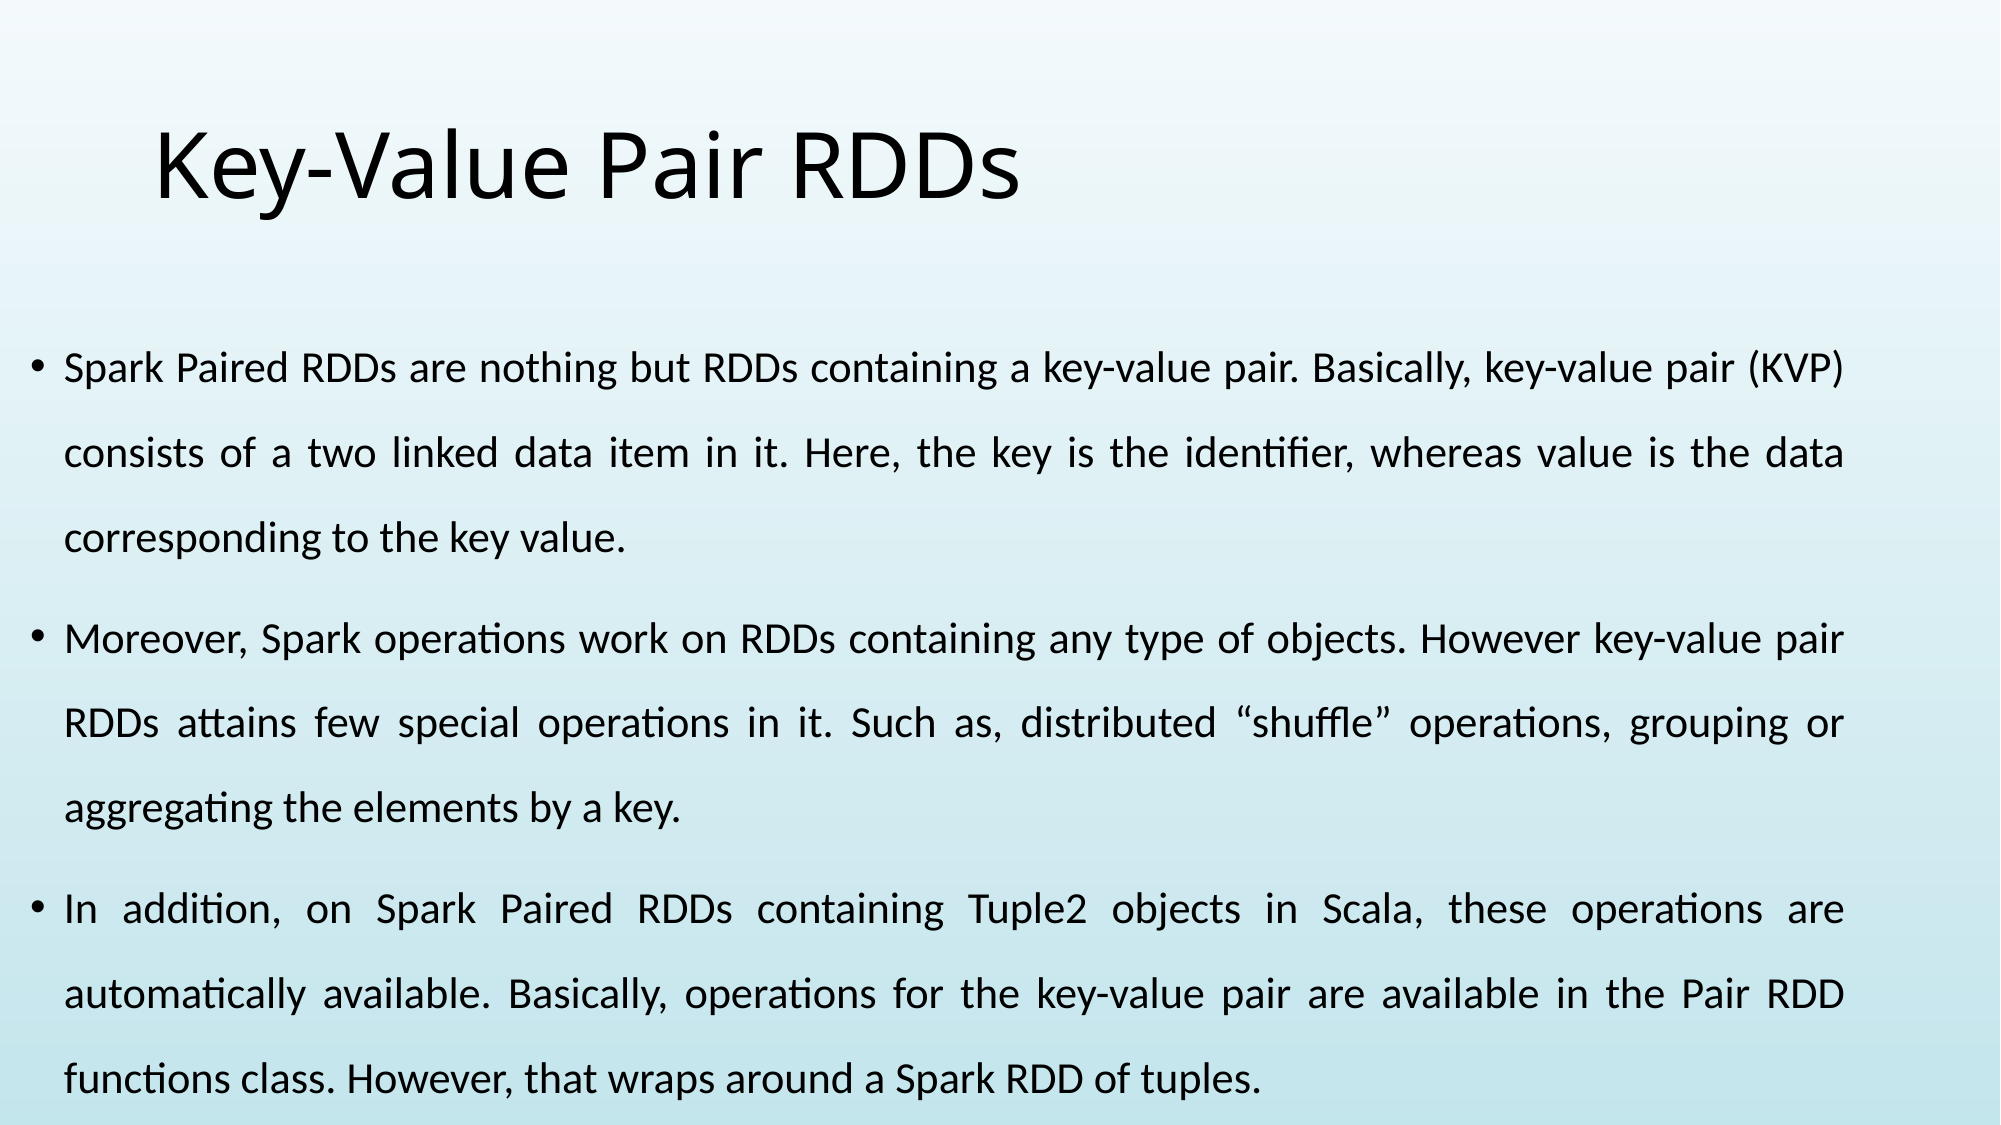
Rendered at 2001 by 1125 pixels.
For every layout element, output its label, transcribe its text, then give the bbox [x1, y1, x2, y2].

title Key-Value Pair RDDs [137, 59, 1863, 278]
list Spark Paired RDDs are nothing but RDDs containing a key-value pair. Basically, key-value pair (KVP) consists of a two linked data item in it. Here, the key is the identifier, whereas value is the data corresponding to the key value. Moreover, Spark operations work on RDDs containing any type of objects. However key-value pair RDDs attains few special operations in it. Such as, distributed “shuffle” operations, grouping or aggregating the elements by a key. In addition, on Spark Paired RDDs containing Tuple2 objects in Scala, these operations are automatically available. Basically, operations for the key-value pair are available in the Pair RDD functions class. However, that wraps around a Spark RDD of tuples. [15, 299, 1863, 1125]
